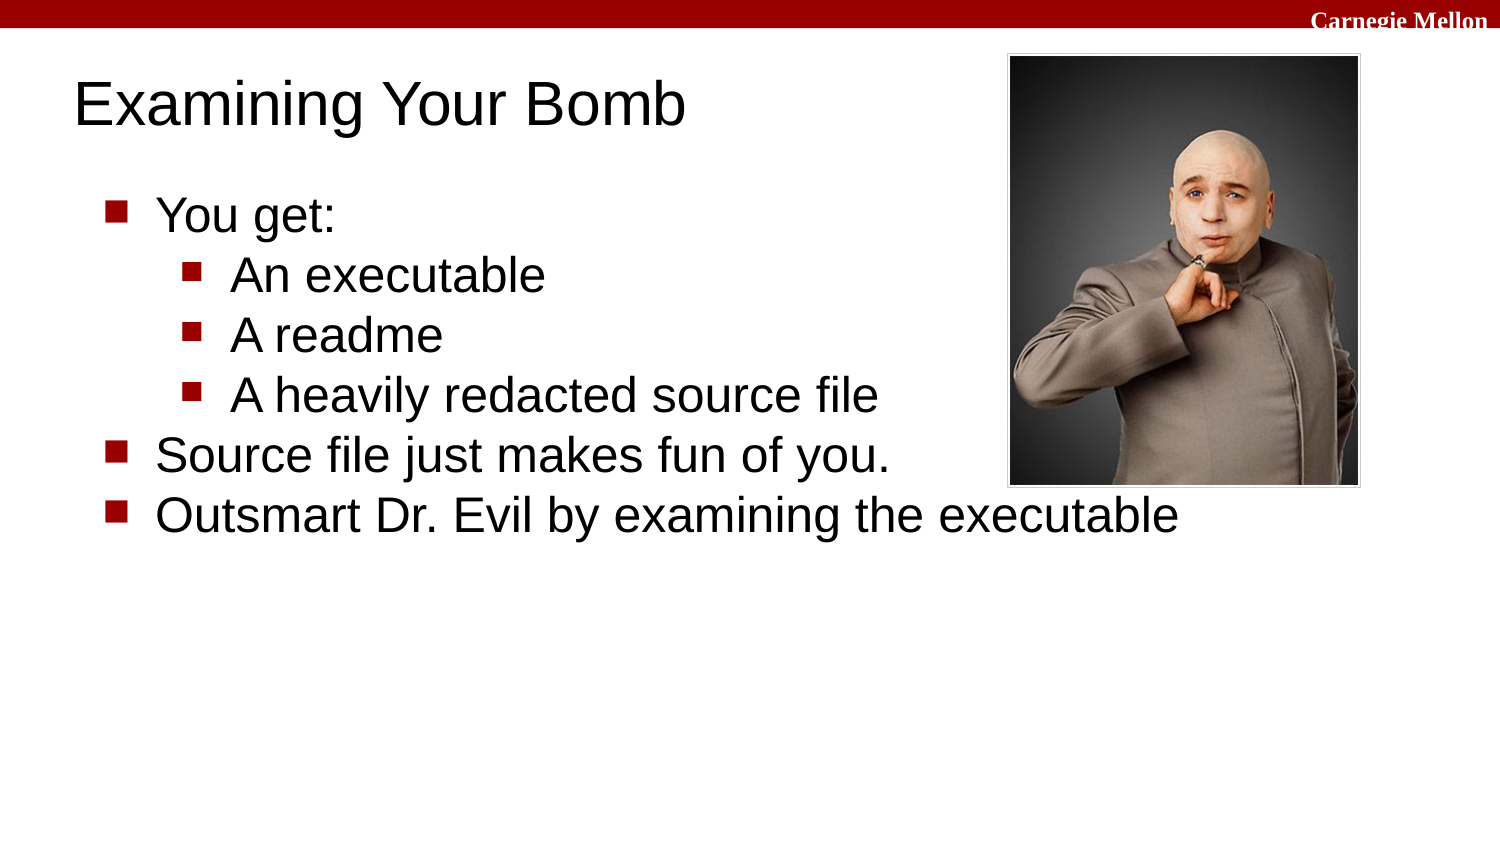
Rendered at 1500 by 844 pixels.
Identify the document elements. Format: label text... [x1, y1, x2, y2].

picture [1007, 53, 1361, 488]
list You get: An executable A readme A heavily redacted source file Source file just makes fun of you. Outsmart Dr. Evil by examining the executable [65, 167, 1361, 673]
title Examining Your Bomb [58, 15, 1304, 186]
